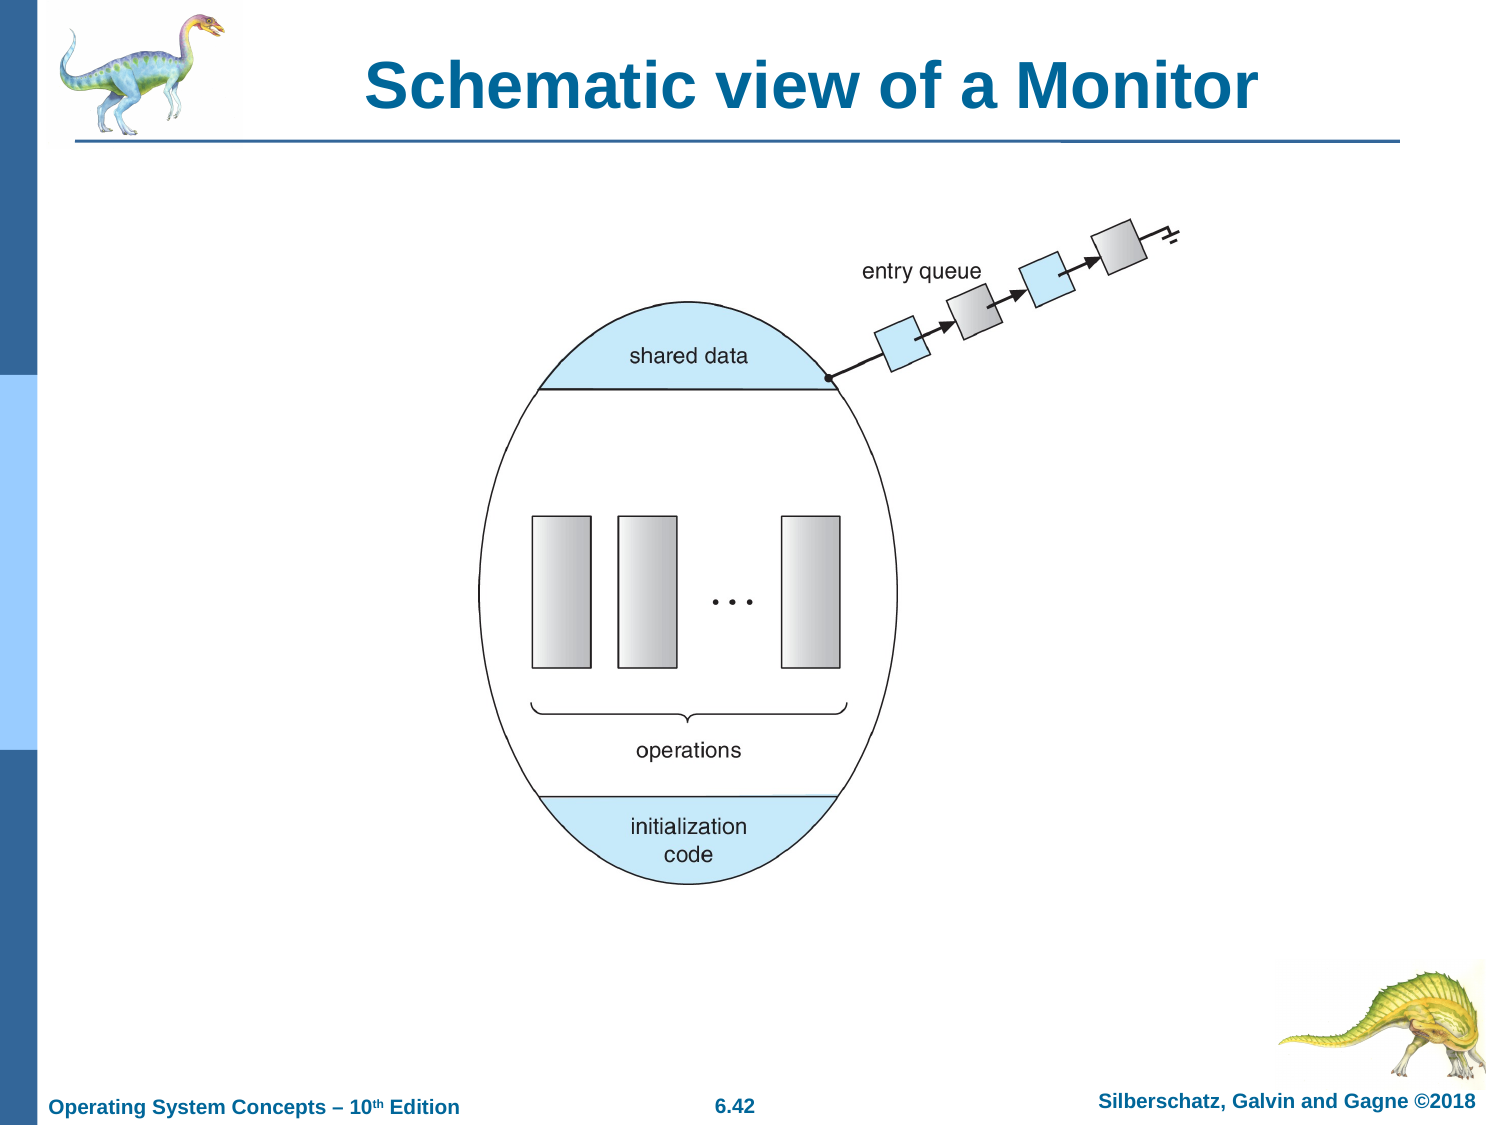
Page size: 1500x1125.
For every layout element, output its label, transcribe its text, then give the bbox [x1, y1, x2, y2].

title Schematic view of a Monitor [200, 35, 1425, 130]
picture [46, 0, 243, 149]
picture [477, 217, 1180, 886]
picture [1275, 959, 1486, 1090]
